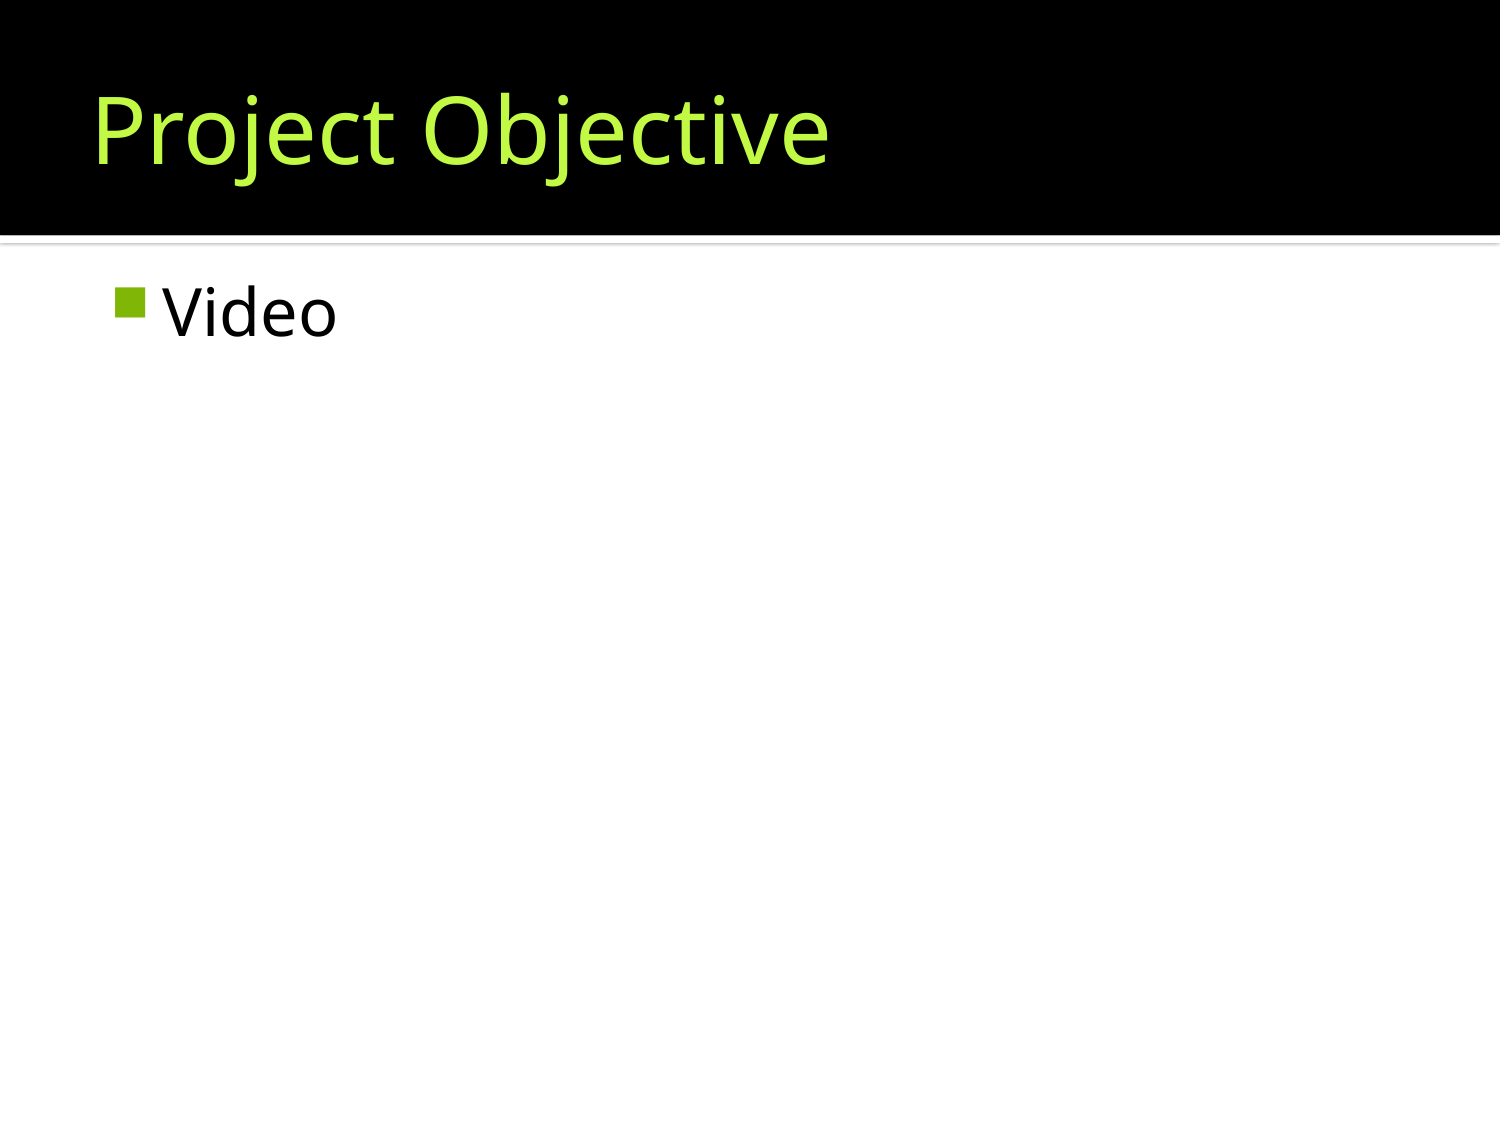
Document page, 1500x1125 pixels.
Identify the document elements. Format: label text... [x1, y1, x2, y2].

list Video [75, 262, 1300, 916]
title Project Objective [75, 0, 1425, 192]
